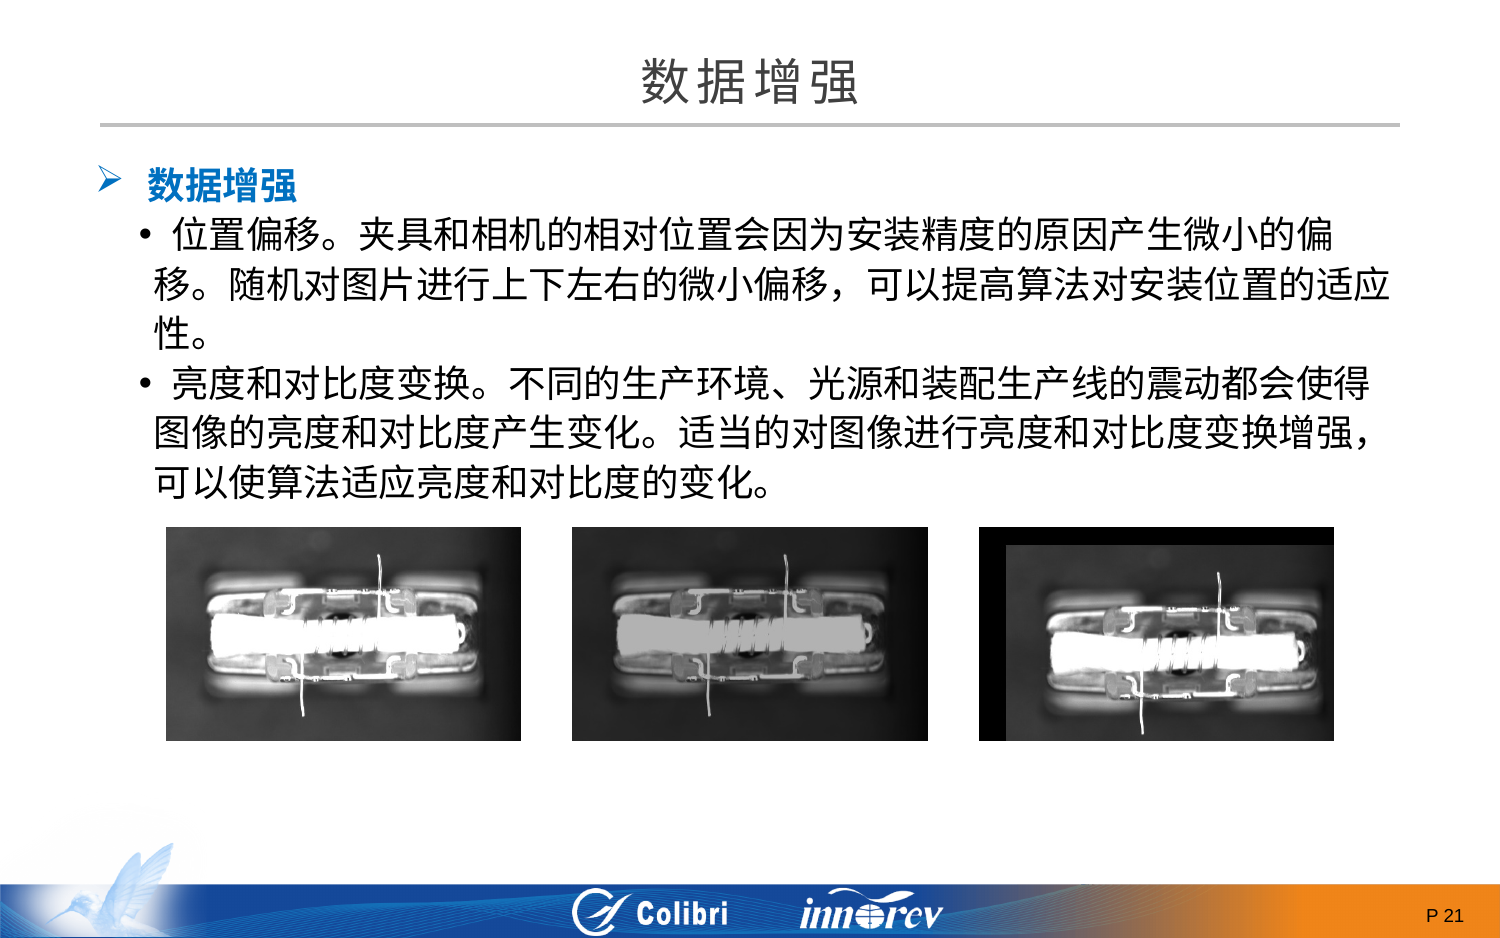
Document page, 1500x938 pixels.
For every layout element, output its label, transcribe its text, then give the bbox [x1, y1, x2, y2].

picture [572, 527, 928, 741]
picture [978, 527, 1334, 741]
text_box 数据增强 [532, 43, 968, 119]
text_box 数据增强 位置偏移。夹具和相机的相对位置会因为安装精度的原因产生微小的偏移。随机对图片进行上下左右的微小偏移，可以提高算法对安装位置的适应性。 亮度和对比度变换。不同的生产环境、光源和装配生产线的震动都会使得图像的亮度和对比度产生变化。适当的对图像进行亮度和对比度变换增强，可以使算法适应亮度和对比度的变化。 [80, 149, 1420, 511]
picture [0, 790, 1500, 938]
picture [166, 527, 521, 741]
